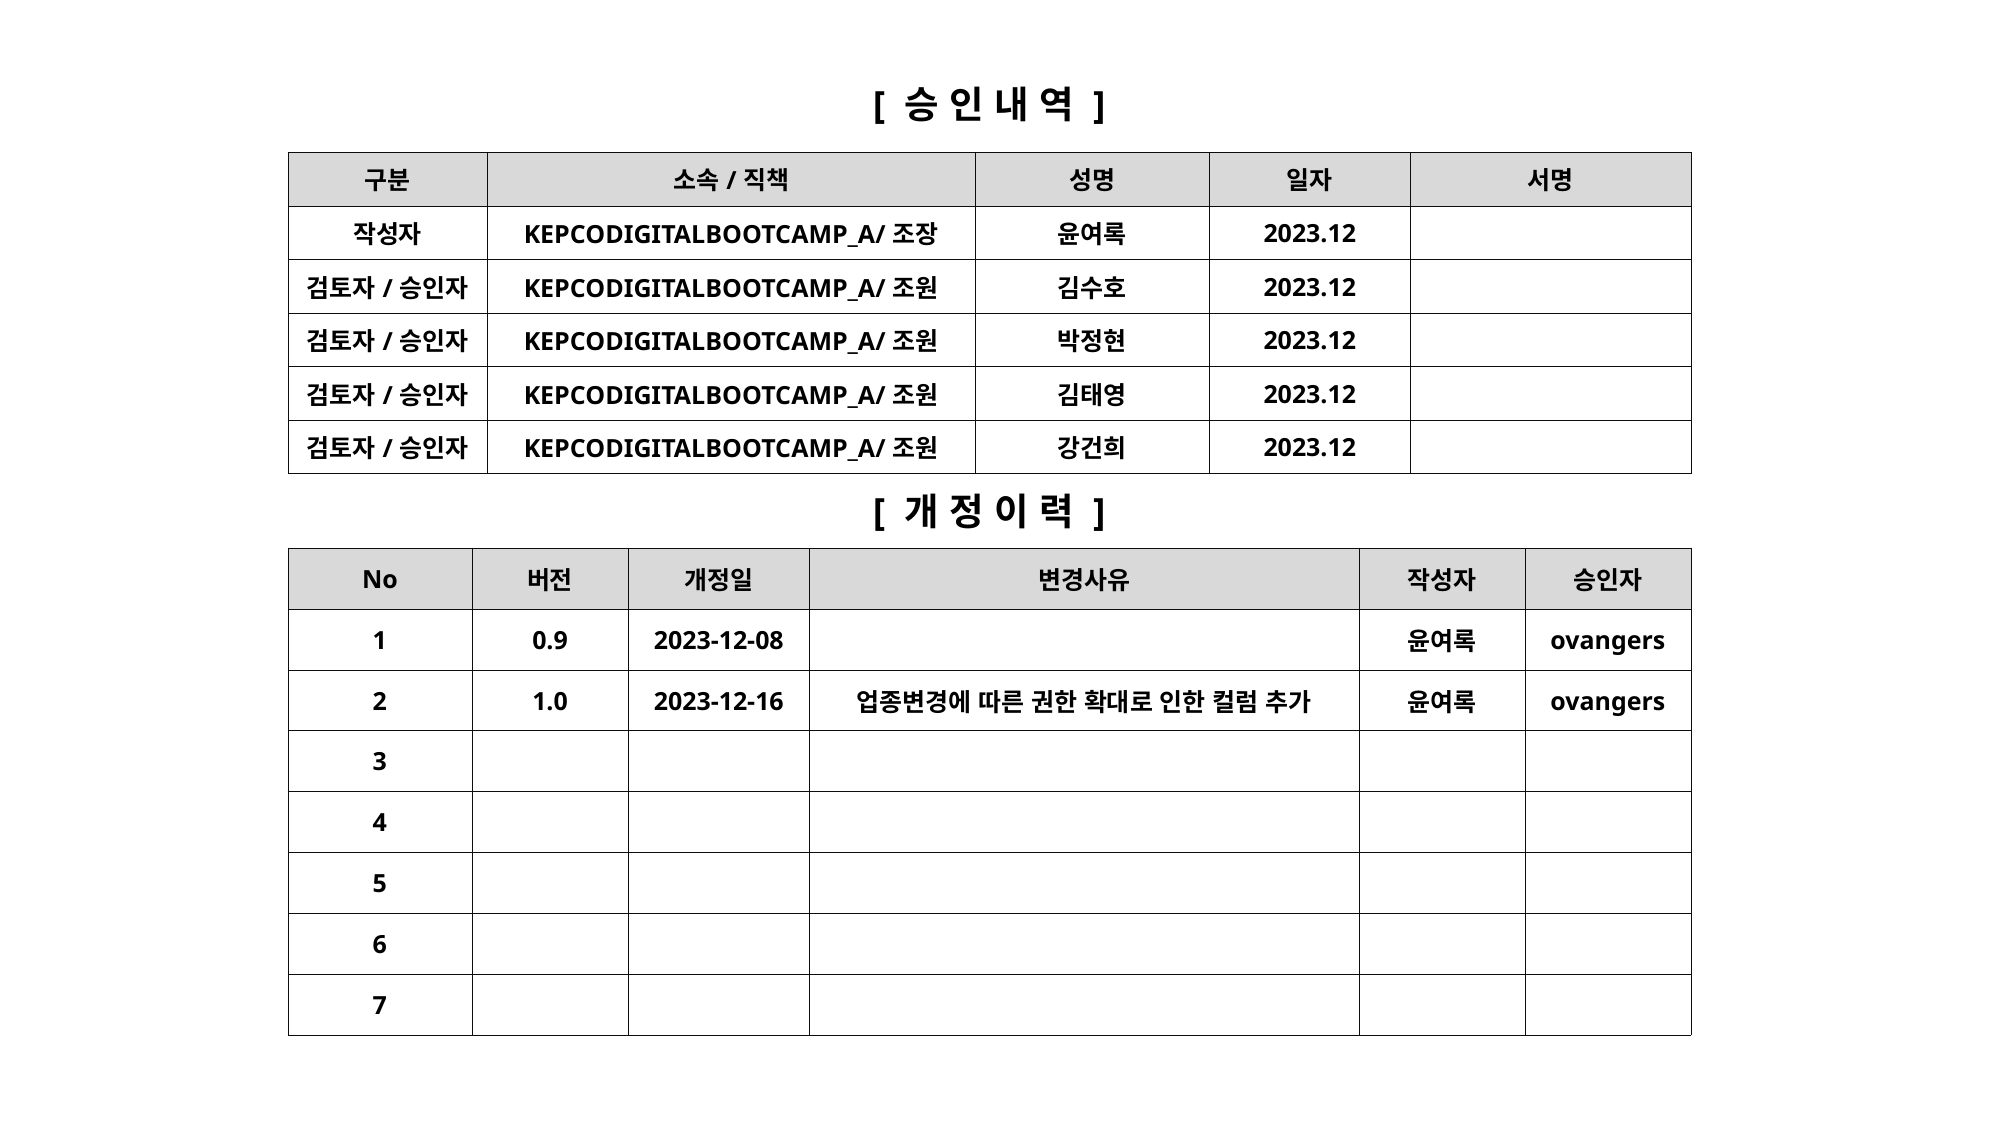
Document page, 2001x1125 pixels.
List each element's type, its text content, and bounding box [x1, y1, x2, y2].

table_header 소속/직책 [488, 153, 975, 206]
table_cell [810, 914, 1359, 974]
table_cell [629, 853, 809, 913]
table_cell KEPCODIGITALBOOTCAMP_A/조원 [488, 314, 975, 366]
table_cell 1 [289, 610, 472, 670]
table_header 버전 [473, 549, 628, 609]
table_cell KEPCODIGITALBOOTCAMP_A/조원 [488, 260, 975, 313]
table_cell 윤여록 [976, 207, 1209, 259]
table_header 변경사유 [810, 549, 1359, 609]
table_cell [810, 610, 1359, 670]
table_cell 1.0 [473, 671, 628, 730]
table_cell 2023-12-16 [629, 671, 809, 730]
table_cell [1526, 792, 1691, 852]
table_cell [1526, 731, 1691, 791]
table_cell 검토자/승인자 [289, 260, 487, 313]
table_cell 2023.12 [1210, 207, 1410, 259]
table_cell [629, 792, 809, 852]
table_header 서명 [1411, 153, 1691, 206]
table_cell 7 [289, 975, 472, 1035]
table_cell [1411, 260, 1691, 313]
table_cell 검토자/승인자 [289, 421, 487, 473]
table_header 일자 [1210, 153, 1410, 206]
table_cell 2023.12 [1210, 260, 1410, 313]
table_cell [1360, 731, 1525, 791]
table_header 성명 [976, 153, 1209, 206]
table_cell [1411, 367, 1691, 420]
table_cell 2023-12-08 [629, 610, 809, 670]
table_cell [629, 731, 809, 791]
table_cell [810, 853, 1359, 913]
table_cell [473, 853, 628, 913]
table_cell [1360, 975, 1525, 1035]
table_cell [1411, 421, 1691, 473]
table_cell [1526, 853, 1691, 913]
table_cell 검토자/승인자 [289, 367, 487, 420]
table_cell 검토자/승인자 [289, 314, 487, 366]
text_box [ 개 정 이 력 ] [858, 480, 1121, 541]
table_cell [810, 792, 1359, 852]
table_cell [629, 914, 809, 974]
table_cell [1360, 914, 1525, 974]
table_cell 6 [289, 914, 472, 974]
table_cell 김태영 [976, 367, 1209, 420]
table_header 작성자 [1360, 549, 1525, 609]
table_cell 윤여록 [1360, 671, 1525, 730]
table_cell 김수호 [976, 260, 1209, 313]
table_cell ovangers [1526, 610, 1691, 670]
table_cell [473, 792, 628, 852]
table_header 개정일 [629, 549, 809, 609]
table_cell KEPCODIGITALBOOTCAMP_A/조원 [488, 421, 975, 473]
table_cell 2023.12 [1210, 314, 1410, 366]
table_cell [629, 975, 809, 1035]
table_cell 강건희 [976, 421, 1209, 473]
table_header 구분 [289, 153, 487, 206]
table_cell 5 [289, 853, 472, 913]
table_cell 박정현 [976, 314, 1209, 366]
table_cell 윤여록 [1360, 610, 1525, 670]
table_cell [1526, 914, 1691, 974]
table_cell 2023.12 [1210, 367, 1410, 420]
table_cell [1526, 975, 1691, 1035]
table_cell [810, 731, 1359, 791]
table_cell KEPCODIGITALBOOTCAMP_A/조원 [488, 367, 975, 420]
table_cell 2023.12 [1210, 421, 1410, 473]
table_cell [1360, 792, 1525, 852]
table_cell 0.9 [473, 610, 628, 670]
table_cell 2 [289, 671, 472, 730]
table_cell [1360, 853, 1525, 913]
table_header No [289, 549, 472, 609]
table_cell [473, 975, 628, 1035]
table_cell [473, 914, 628, 974]
table_cell [1411, 314, 1691, 366]
table_cell 4 [289, 792, 472, 852]
text_box [ 승 인 내 역 ] [858, 73, 1121, 134]
table_cell 작성자 [289, 207, 487, 259]
table_cell ovangers [1526, 671, 1691, 730]
table_cell 업종변경에 따른 권한 확대로 인한 컬럼 추가 [810, 671, 1359, 730]
table_cell KEPCODIGITALBOOTCAMP_A/조장 [488, 207, 975, 259]
table_cell [473, 731, 628, 791]
table_cell 3 [289, 731, 472, 791]
table_cell [810, 975, 1359, 1035]
table_header 승인자 [1526, 549, 1691, 609]
table_cell [1411, 207, 1691, 259]
